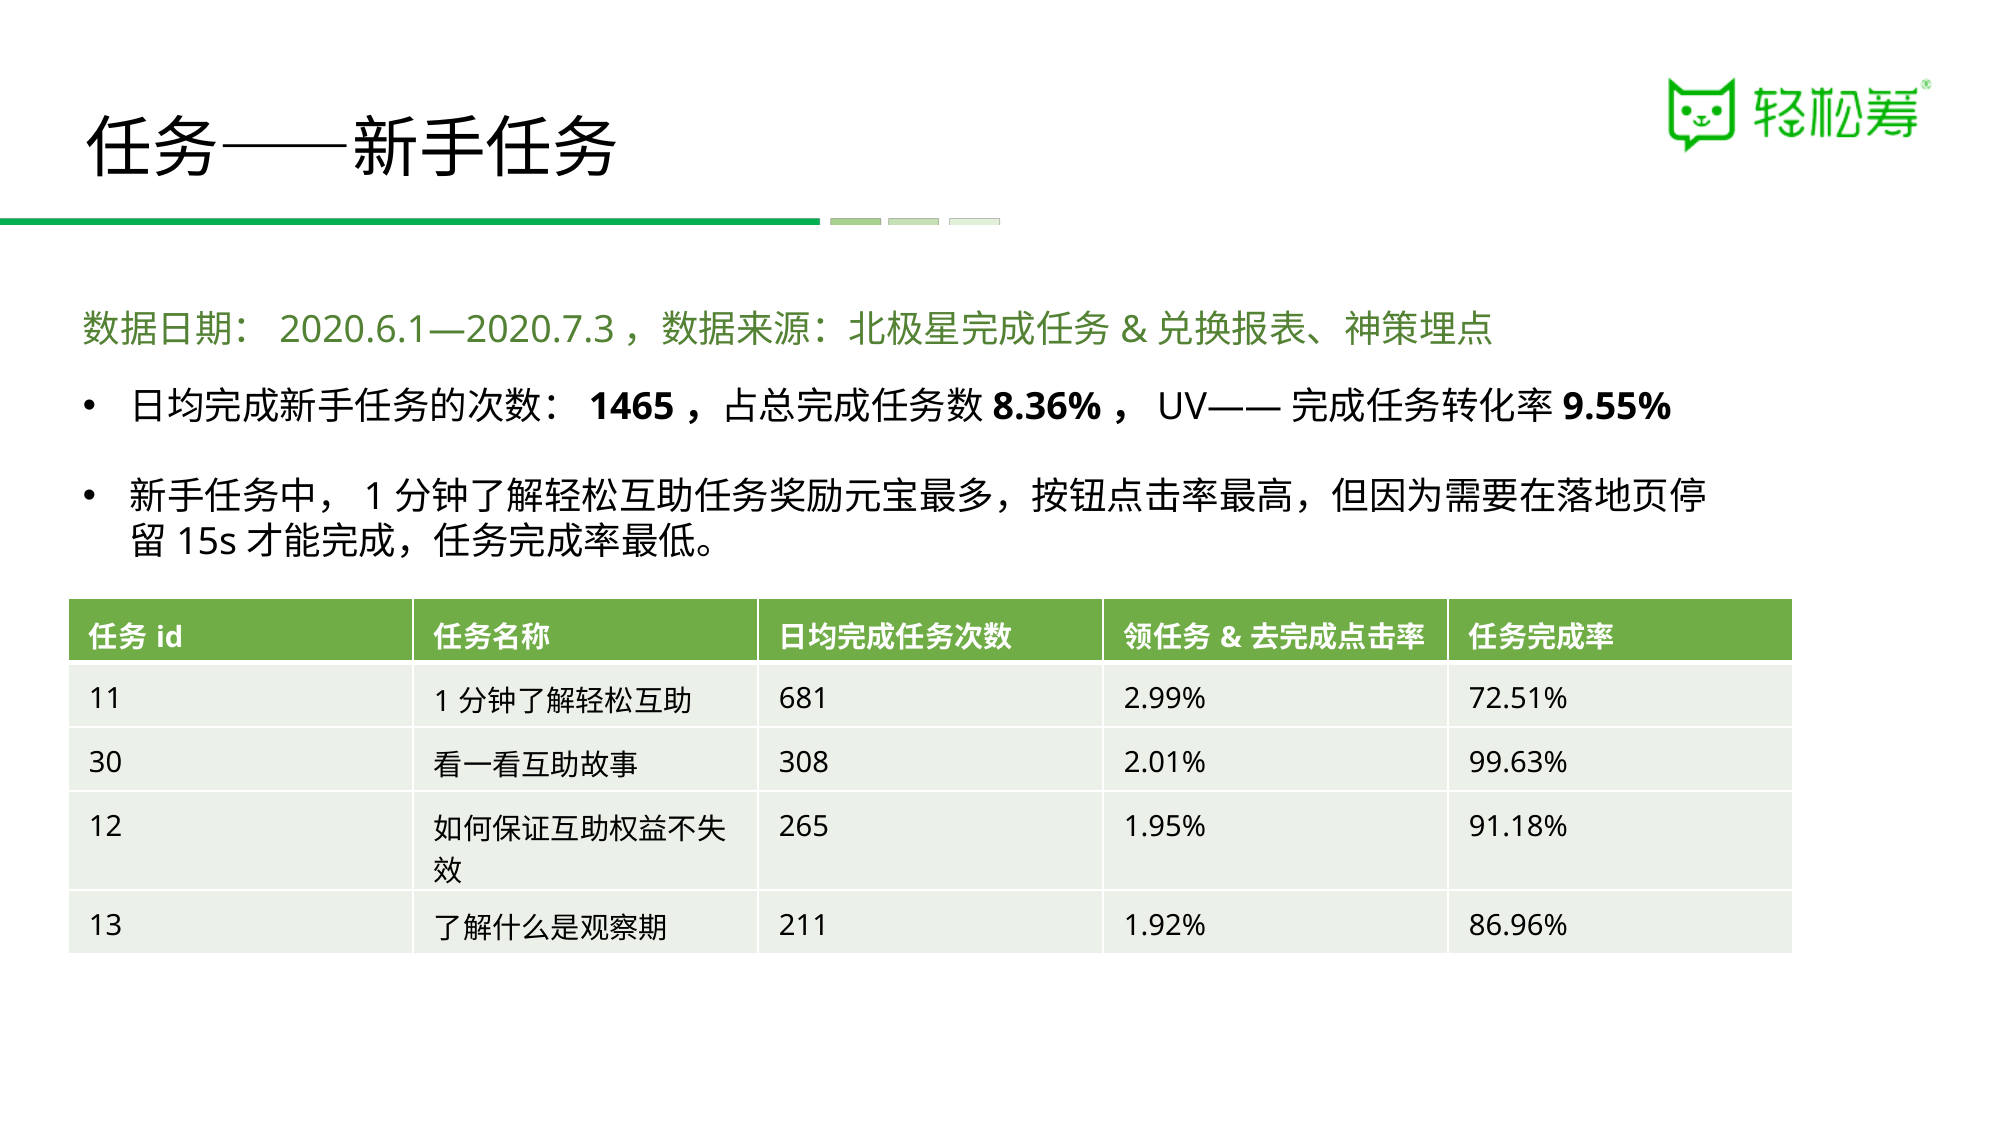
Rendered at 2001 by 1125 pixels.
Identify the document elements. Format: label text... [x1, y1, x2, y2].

table_header 任务完成率 [1449, 599, 1792, 660]
table_cell 1.95% [1104, 792, 1447, 889]
table_cell 308 [759, 728, 1102, 790]
table_cell 12 [69, 792, 412, 889]
table_header 任务id [69, 599, 412, 660]
table_cell 265 [759, 792, 1102, 889]
table_header 领任务&去完成点击率 [1104, 599, 1447, 660]
table_cell 看一看互助故事 [414, 728, 757, 790]
table_header 任务名称 [414, 599, 757, 660]
text_box 任务——新手任务 [70, 97, 635, 192]
table_cell 1分钟了解轻松互助 [414, 665, 757, 726]
table_cell 13 [69, 891, 412, 953]
text_box 日均完成新手任务的次数：1465，占总完成任务数8.36%，UV——完成任务转化率9.55% 新手任务中，1分钟了解轻松互助任务奖励元宝最多，按钮点击率最高，但因为需要在落地页停留15s才能完成，任务完成率最低。 [68, 375, 1759, 598]
table_cell 91.18% [1449, 792, 1792, 889]
table_header 日均完成任务次数 [759, 599, 1102, 660]
table_cell 72.51% [1449, 665, 1792, 726]
table_cell 了解什么是观察期 [414, 891, 757, 953]
table_cell 30 [69, 728, 412, 790]
table_cell 11 [69, 665, 412, 726]
table_cell 2.99% [1104, 665, 1447, 726]
table_cell 86.96% [1449, 891, 1792, 953]
table_cell 如何保证互助权益不失效 [414, 792, 757, 889]
table_cell 681 [759, 665, 1102, 726]
table_cell 1.92% [1104, 891, 1447, 953]
text_box 数据日期：2020.6.1—2020.7.3，数据来源：北极星完成任务&兑换报表、神策埋点 [68, 298, 1734, 358]
table_cell 2.01% [1104, 728, 1447, 790]
table_cell 99.63% [1449, 728, 1792, 790]
table_cell 211 [759, 891, 1102, 953]
